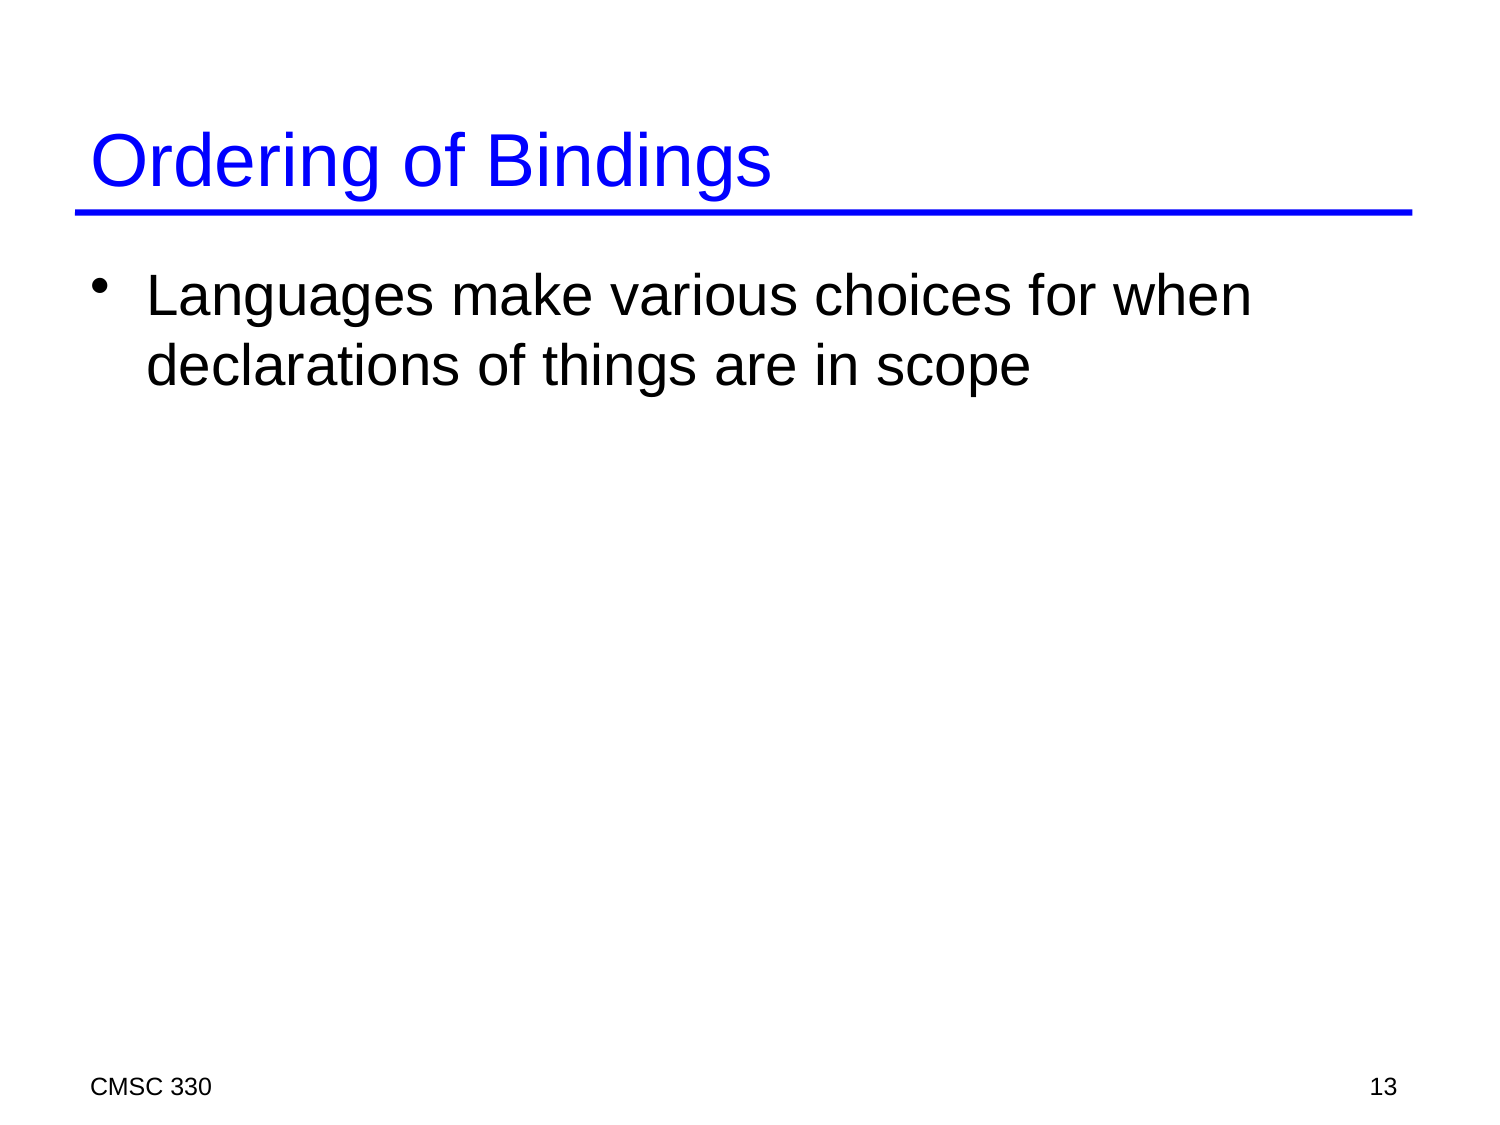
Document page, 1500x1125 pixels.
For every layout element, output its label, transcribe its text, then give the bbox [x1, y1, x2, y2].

list Languages make various choices for when declarations of things are in scope [74, 249, 1413, 463]
title Ordering of Bindings [74, 99, 1413, 213]
slide_number 13 [1099, 1062, 1413, 1101]
footer CMSC 330 [74, 1062, 988, 1101]
